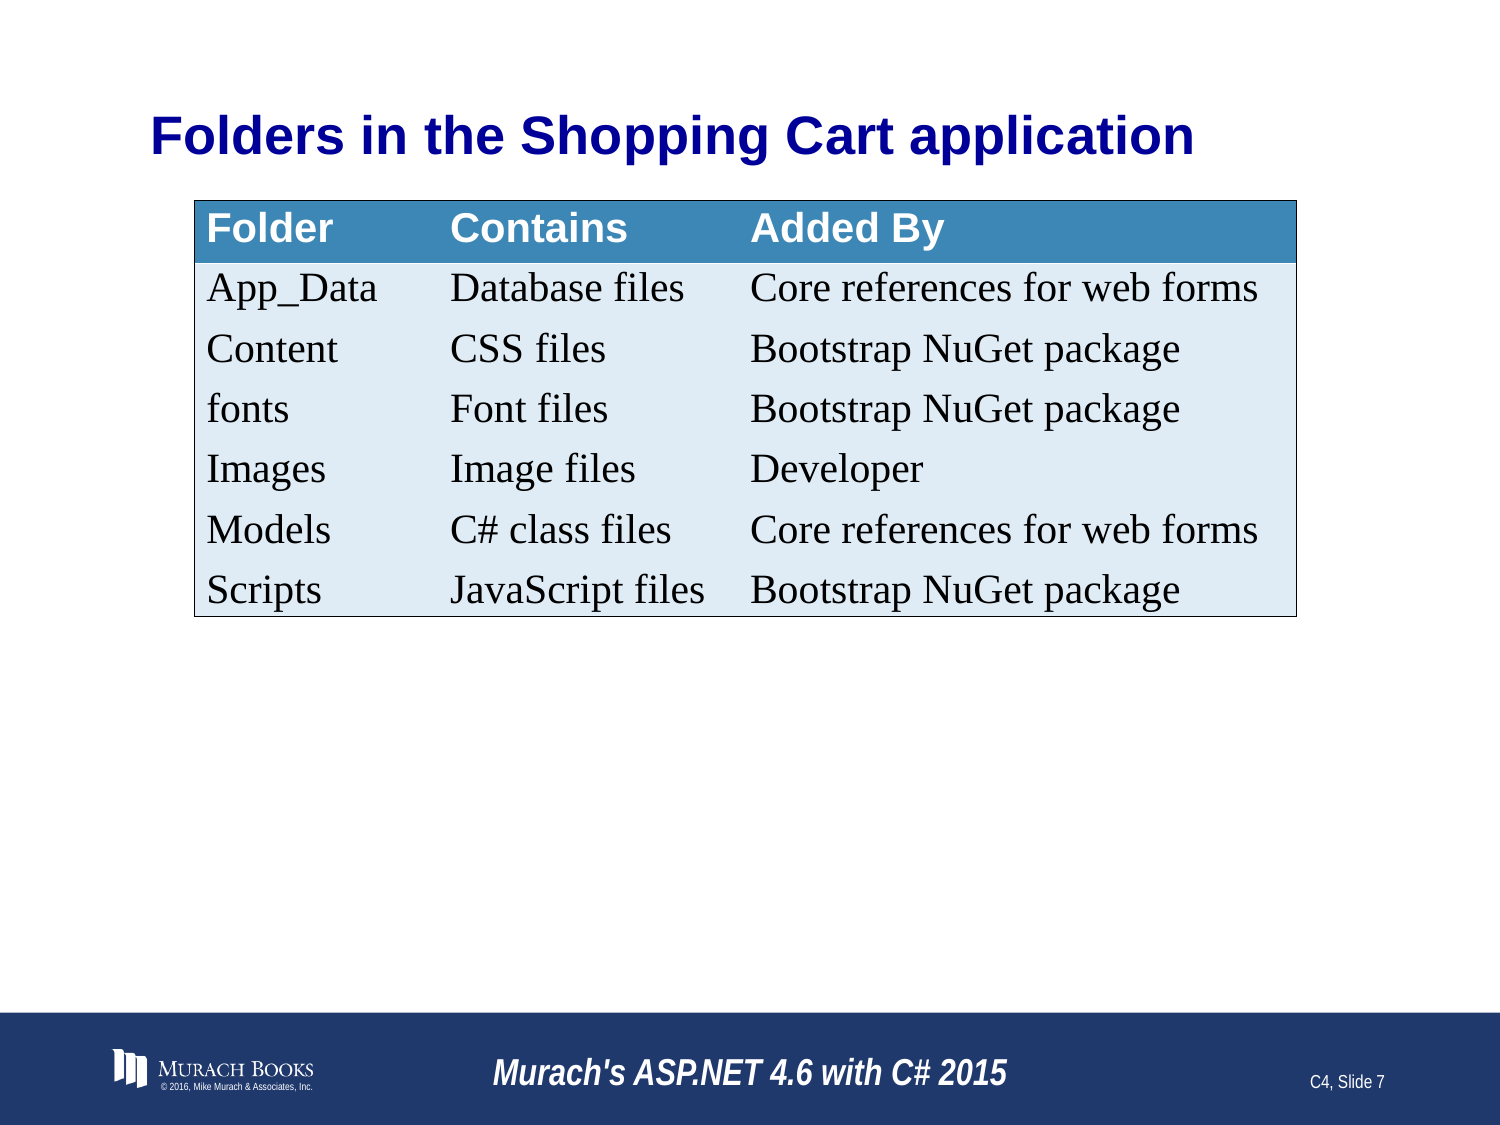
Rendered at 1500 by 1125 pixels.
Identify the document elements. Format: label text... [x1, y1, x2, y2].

slide_number C4, Slide 7 [1087, 1025, 1400, 1100]
title Folders in the Shopping Cart application [150, 99, 1350, 166]
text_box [149, 187, 1348, 649]
slide_number Murach's ASP.NET 4.6 with C# 2015 [463, 1025, 1050, 1100]
footer © 2016, Mike Murach & Associates, Inc. [12, 1025, 463, 1100]
